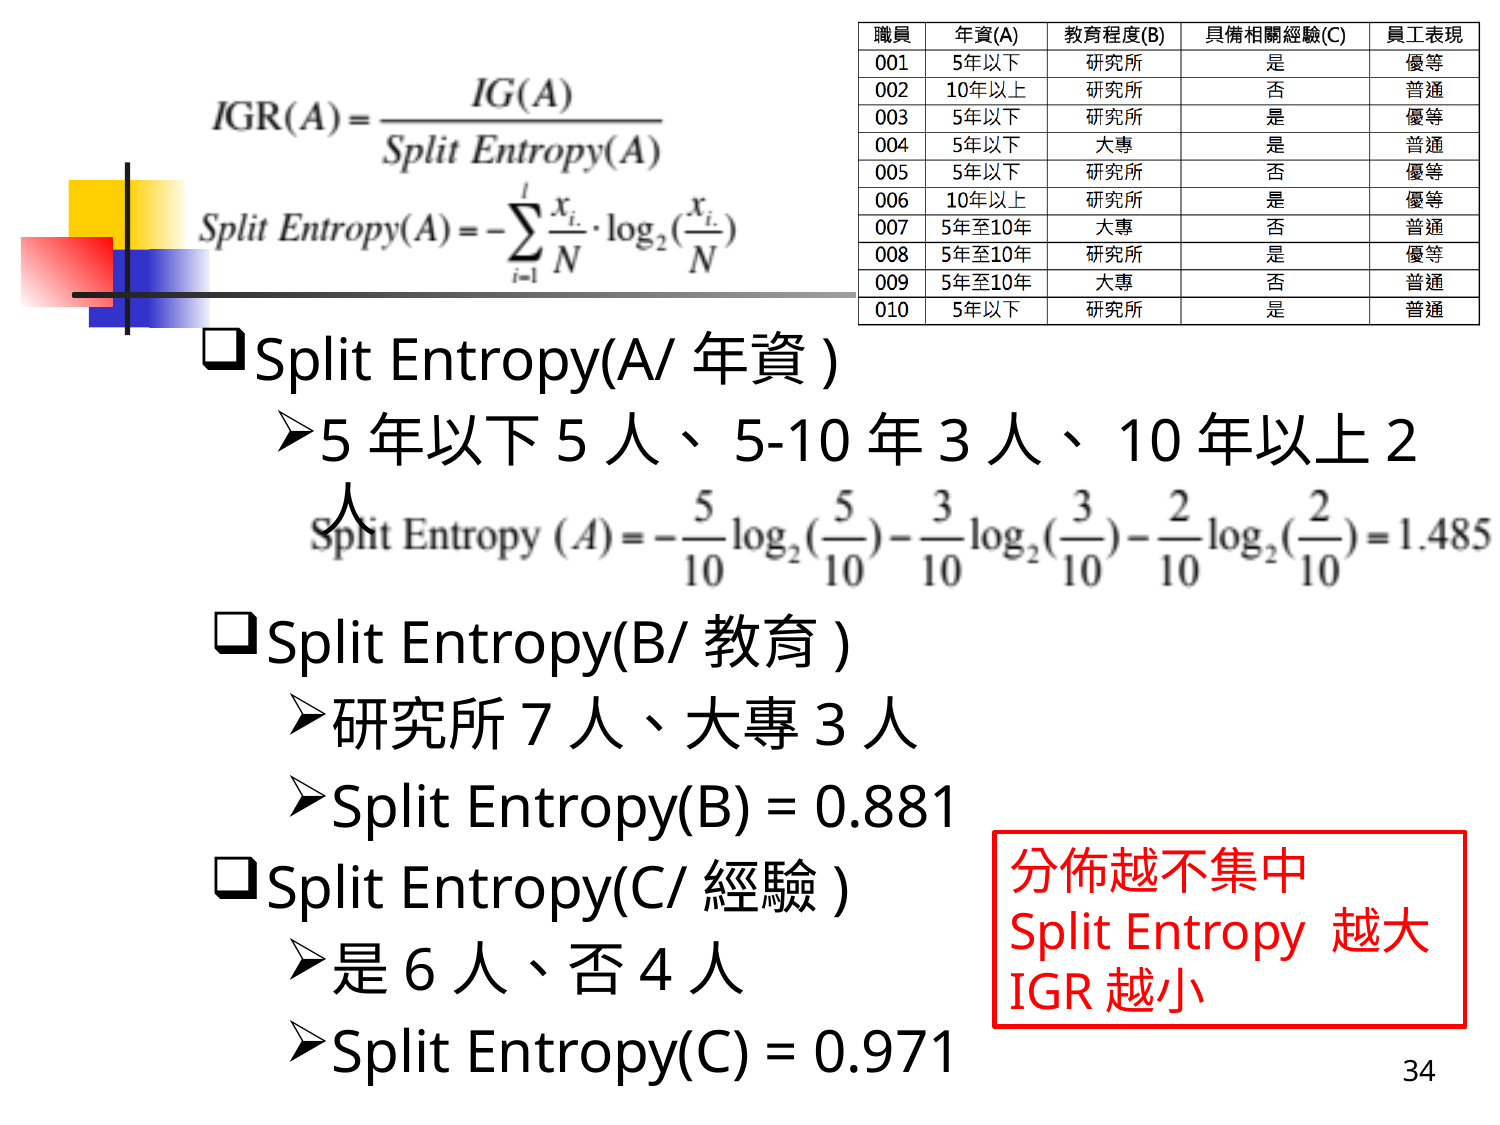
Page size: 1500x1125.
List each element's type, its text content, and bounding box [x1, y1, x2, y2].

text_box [194, 172, 739, 287]
text_box 分佈越不集中 Split Entropy 越大 IGR越小 [994, 831, 1466, 1027]
picture [855, 18, 1483, 330]
text_box Split Entropy(A/年資) 5年以下5人、5-10年3人、10年以上2人 [182, 314, 1458, 504]
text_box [206, 66, 668, 177]
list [306, 473, 1495, 590]
text_box Split Entropy(B/教育) 研究所7人、大專3人 Split Entropy(B) = 0.881 Split Entropy(C/經驗) 是6人、否4人 Split Entropy(C) = 0.971 [194, 597, 1470, 1088]
slide_number 34 [1387, 1025, 1475, 1100]
